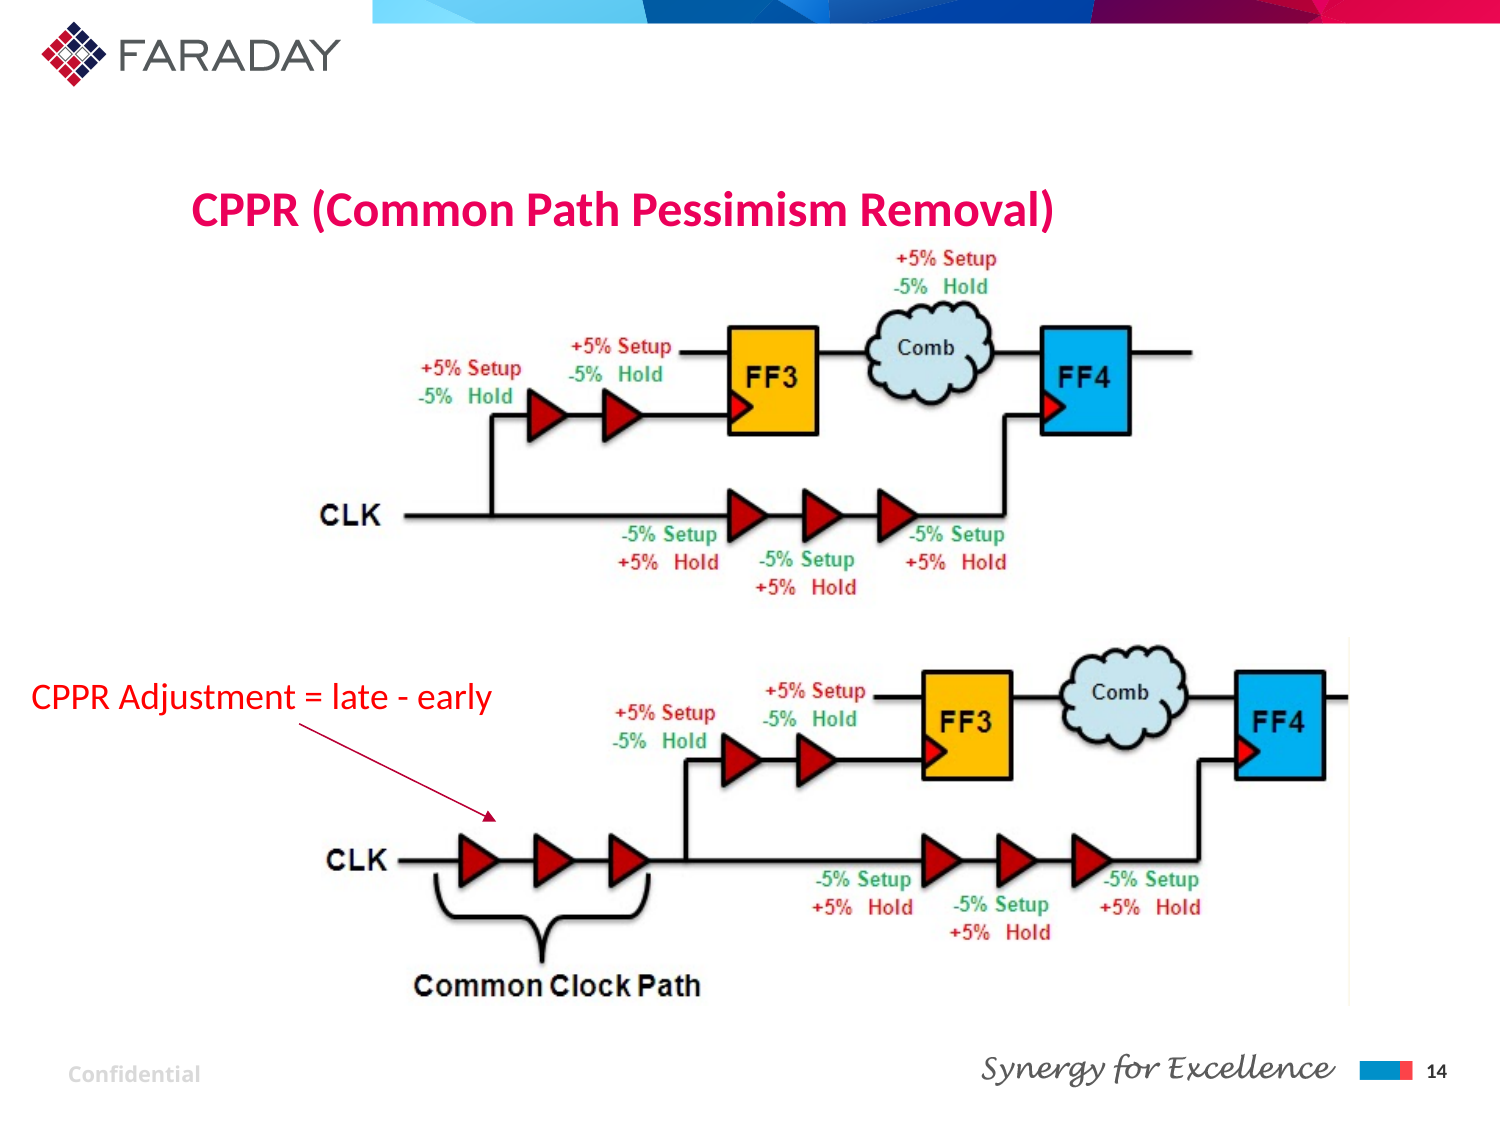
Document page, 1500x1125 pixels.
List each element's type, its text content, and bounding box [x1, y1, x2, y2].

text_box CPPR Adjustment = late - early [16, 664, 315, 725]
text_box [298, 723, 497, 822]
picture [0, 0, 1500, 1125]
list [177, 324, 1418, 1004]
title CPPR (Common Path Pessimism Removal) [177, 118, 1418, 296]
